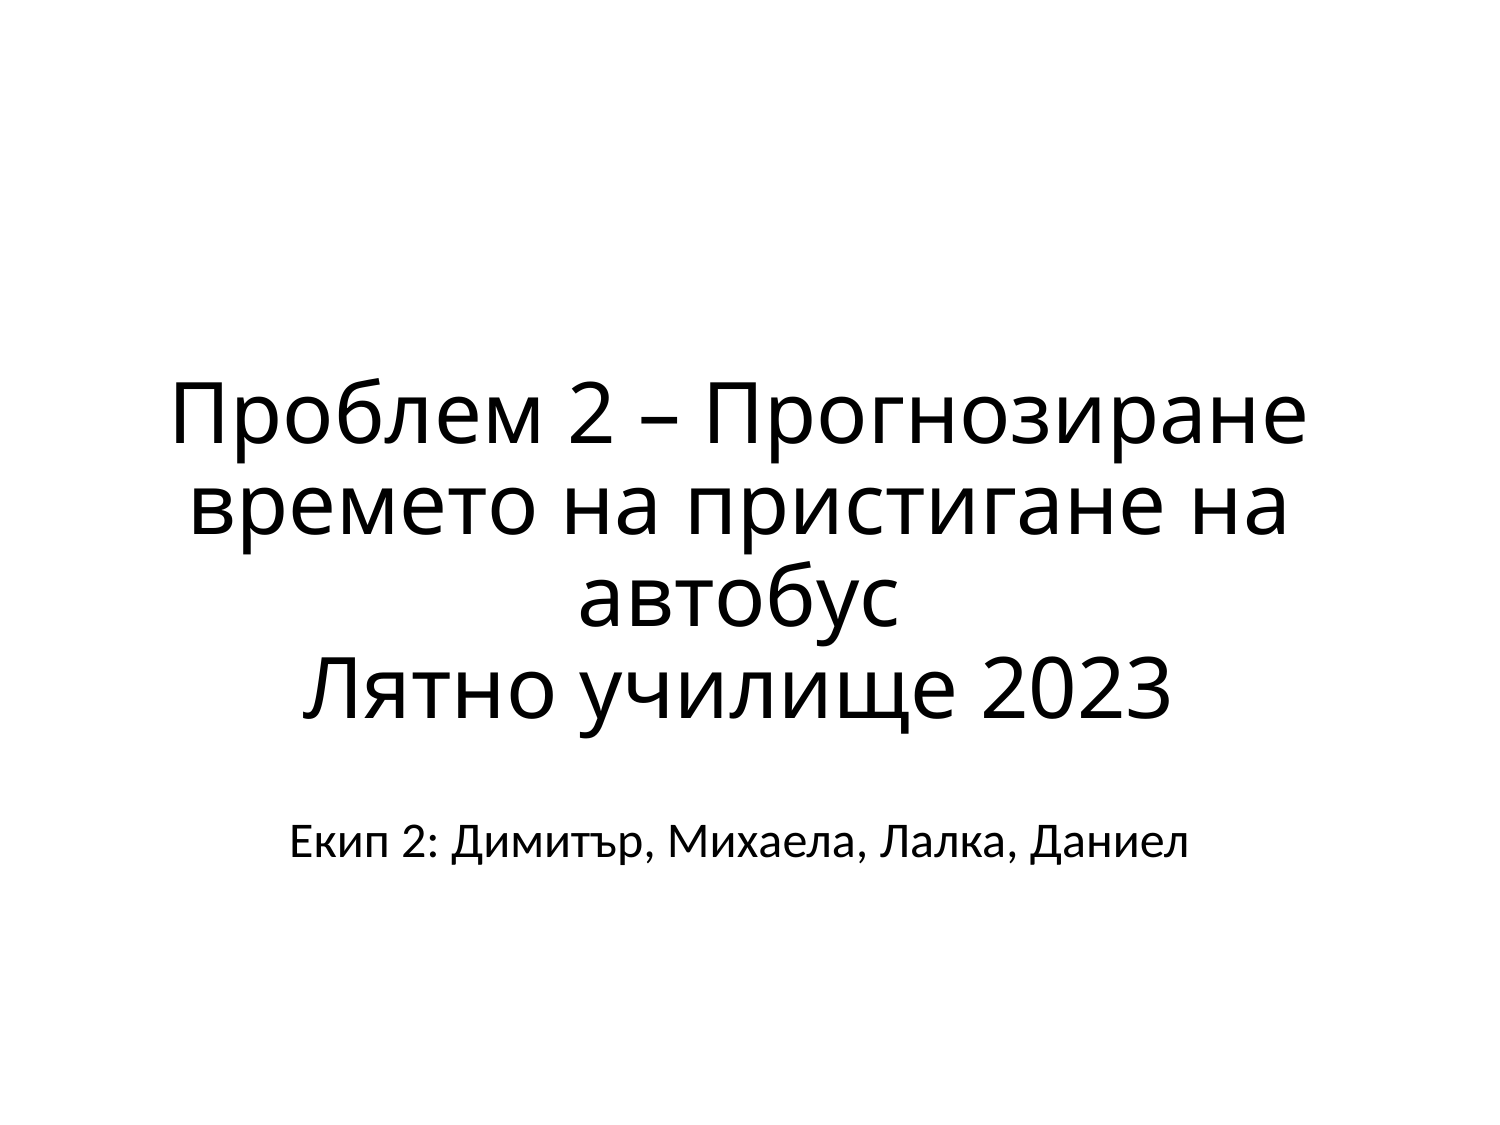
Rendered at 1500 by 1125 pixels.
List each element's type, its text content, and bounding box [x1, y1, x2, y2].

subtitle Екип 2: Димитър, Михаела, Лалка, Даниел [176, 806, 1302, 1079]
title Проблем 2 – Прогнозиране времето на пристигане на автобус Лятно училище 2023 [101, 352, 1377, 745]
